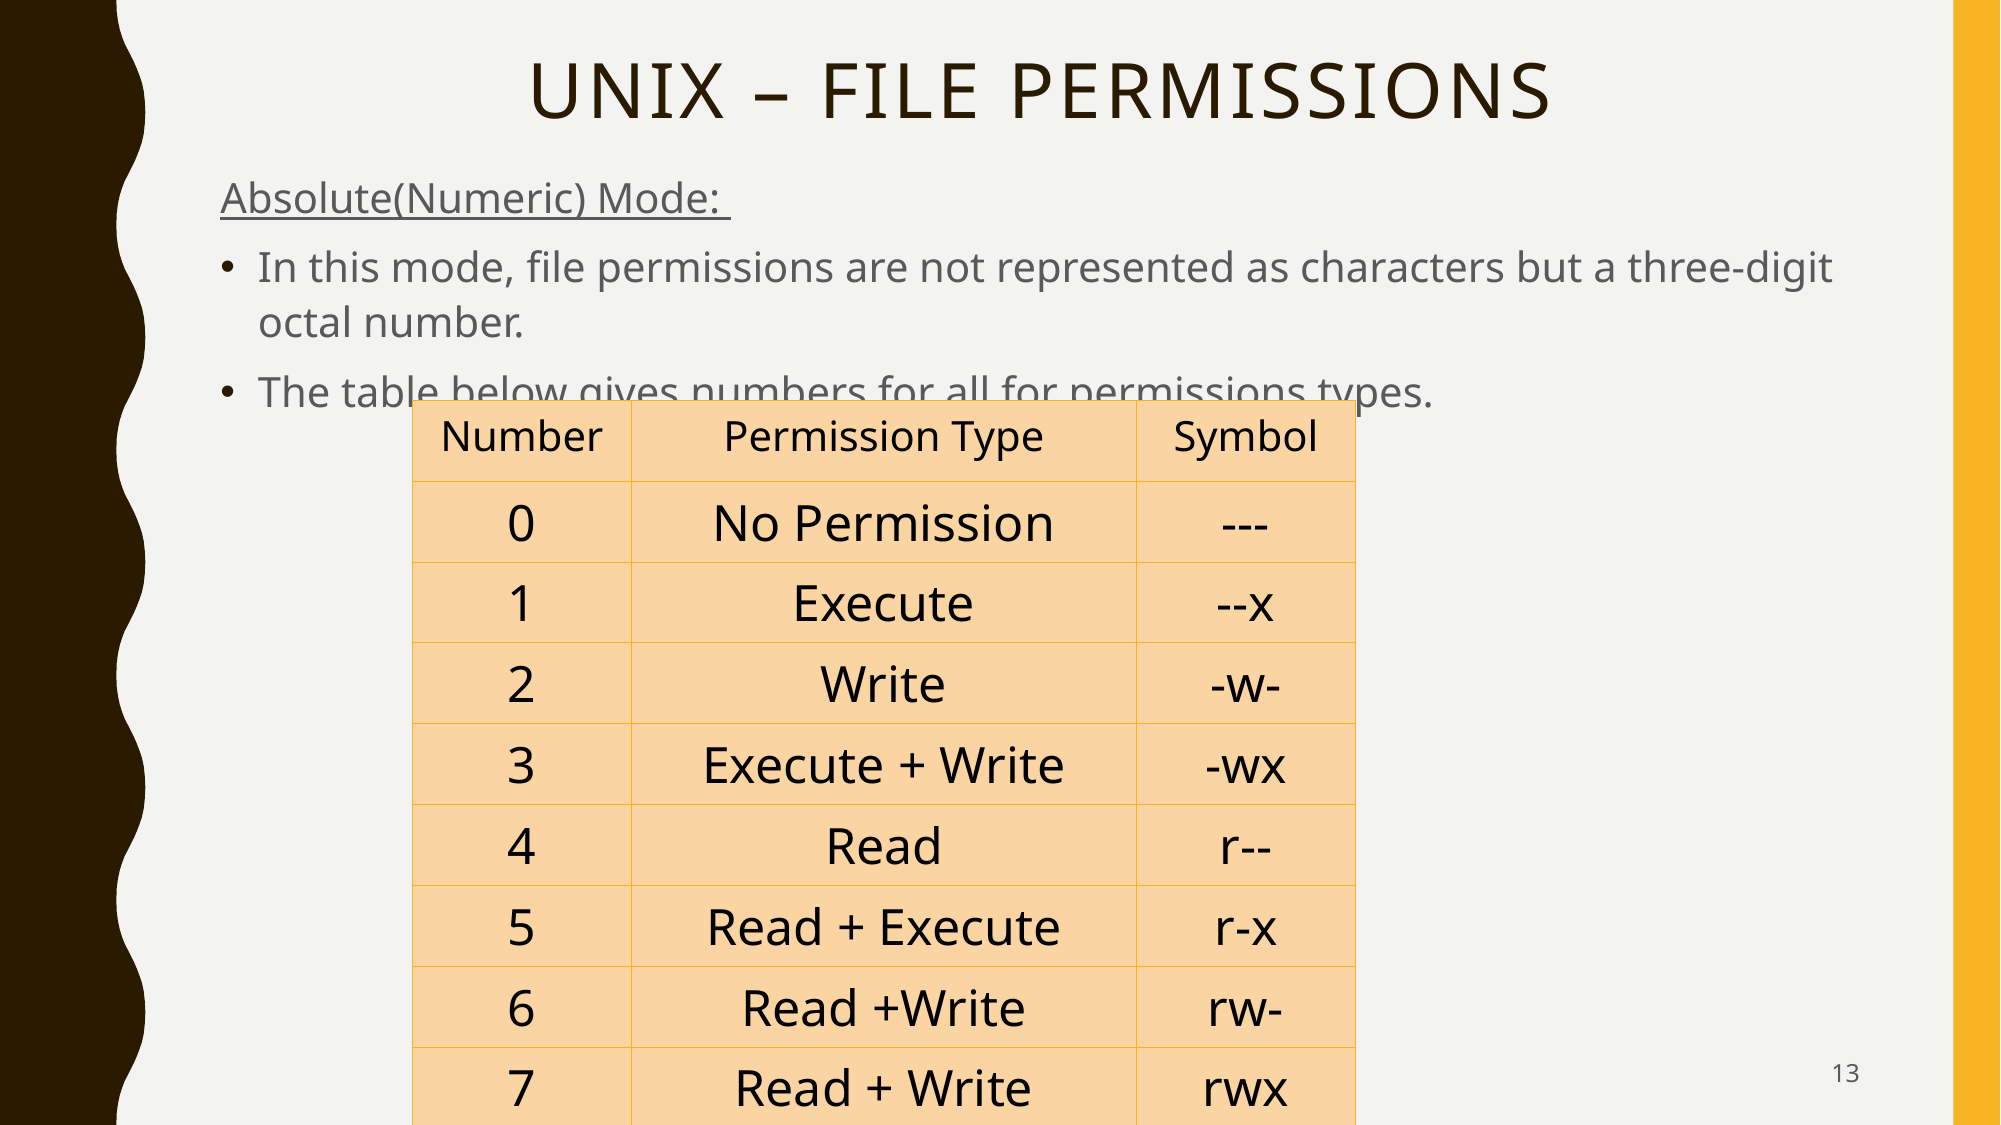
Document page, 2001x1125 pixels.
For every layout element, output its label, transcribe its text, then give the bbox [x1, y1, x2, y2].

table_cell Read +Write [632, 967, 1136, 1047]
list Absolute(Numeric) Mode: In this mode, file permissions are not represented as characters but a three-digit octal number. The table below gives numbers for all for permissions types. [205, 159, 1875, 1063]
table_header Number [413, 401, 631, 481]
table_cell -w- [1137, 643, 1355, 723]
table_cell -wx [1137, 724, 1355, 804]
table_cell rwx [1137, 1048, 1355, 1125]
table_header Symbol [1137, 401, 1355, 481]
table_cell Execute [632, 563, 1136, 642]
table_cell Read [632, 805, 1136, 885]
table_cell r-- [1137, 805, 1355, 885]
table_cell 4 [413, 805, 631, 885]
table_cell 2 [413, 643, 631, 723]
table_header Permission Type [632, 401, 1136, 481]
table_cell --x [1137, 563, 1355, 642]
table_cell rw- [1137, 967, 1355, 1047]
table_cell 6 [413, 967, 631, 1047]
table_cell Write [632, 643, 1136, 723]
table_cell 0 [413, 482, 631, 562]
slide_number 13 [1412, 1045, 1875, 1103]
title Unix – FILE PERMISSIONS [205, 45, 1875, 143]
table_cell Read + Execute [632, 886, 1136, 966]
table_cell --- [1137, 482, 1355, 562]
table_cell 3 [413, 724, 631, 804]
table_cell Execute + Write [632, 724, 1136, 804]
footer ONLY FOR BEGINNERS [662, 1045, 1338, 1103]
table_cell 7 [413, 1048, 631, 1125]
table_cell r-x [1137, 886, 1355, 966]
table_cell Read + Write +Execute [632, 1048, 1136, 1125]
table_cell No Permission [632, 482, 1136, 562]
table_cell 5 [413, 886, 631, 966]
table_cell 1 [413, 563, 631, 642]
